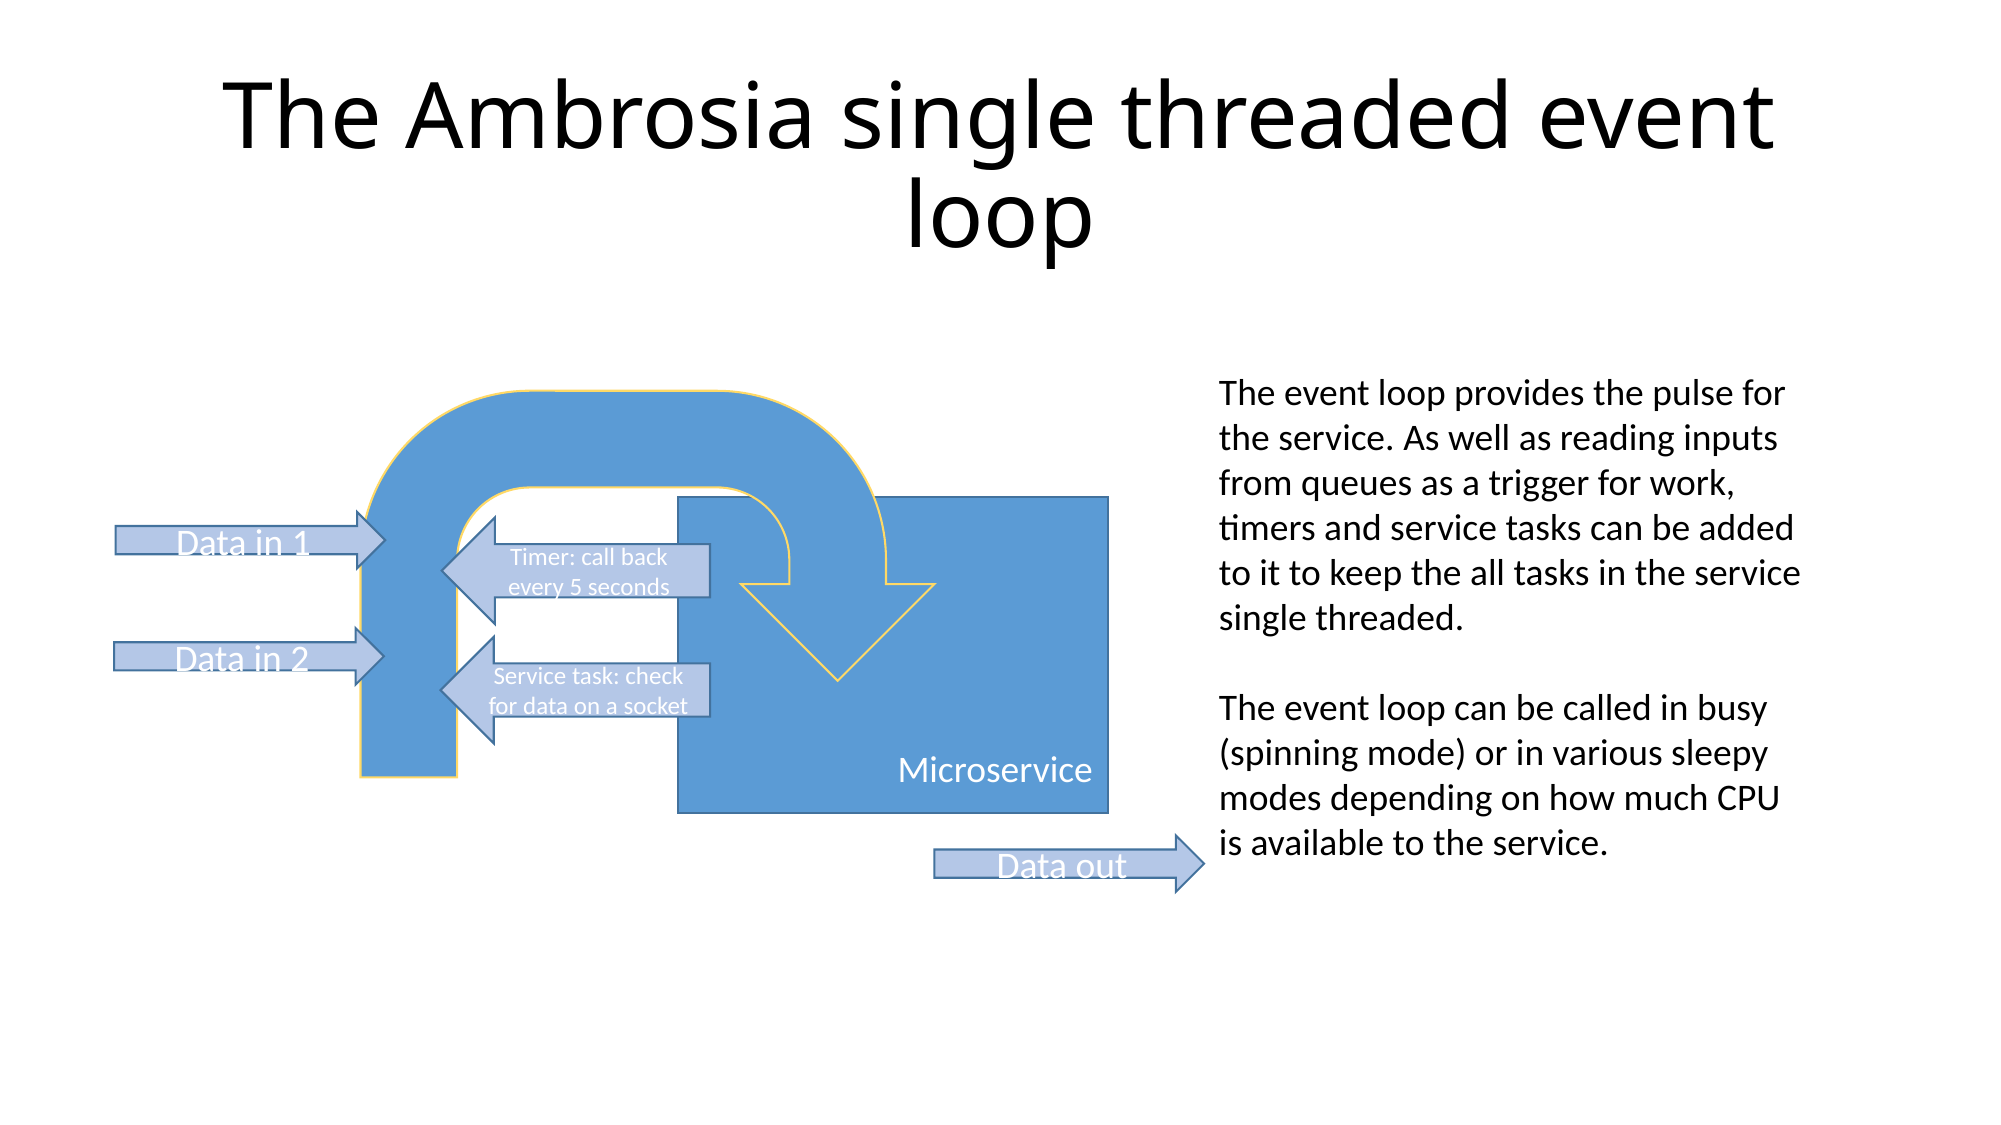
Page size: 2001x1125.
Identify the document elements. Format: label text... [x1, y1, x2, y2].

text_box Data out [933, 832, 1206, 895]
text_box Service task: check for data on a socket [439, 634, 712, 746]
text_box The event loop provides the pulse for the service. As well as reading inputs from queues as a trigger for work, timers and service tasks can be added to it to keep the all tasks in the service single threaded. The event loop can be called in busy (spinning mode) or in various sleepy modes depending on how much CPU is available to the service. [1204, 360, 1818, 871]
text_box Timer: call back every 5 seconds [440, 514, 712, 627]
text_box [359, 389, 937, 779]
text_box Data in 2 [113, 625, 386, 688]
title The Ambrosia single threaded event loop [137, 59, 1863, 278]
text_box Microservice [677, 496, 1109, 814]
text_box Data in 1 [114, 509, 387, 571]
